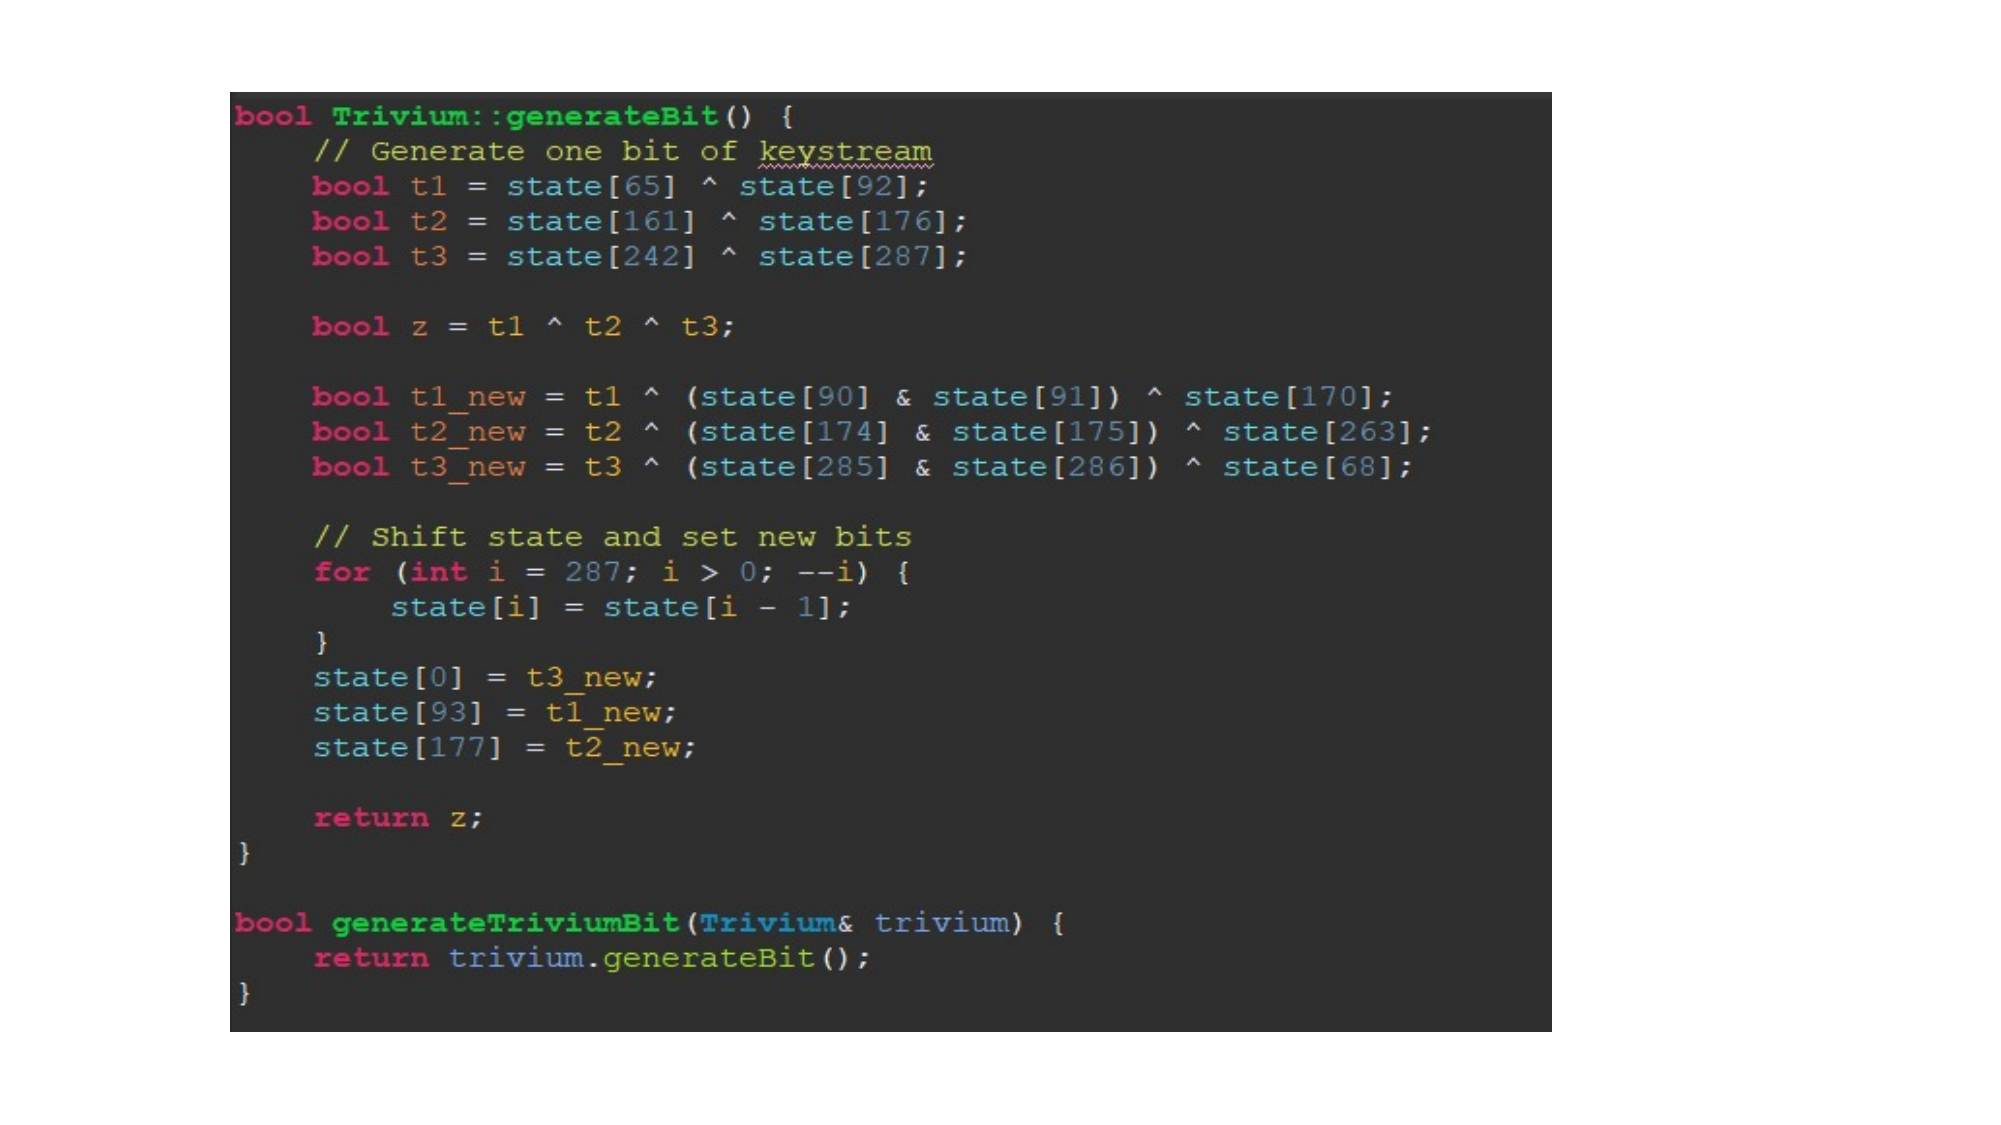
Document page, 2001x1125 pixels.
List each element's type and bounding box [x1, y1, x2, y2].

picture [229, 91, 1552, 1032]
